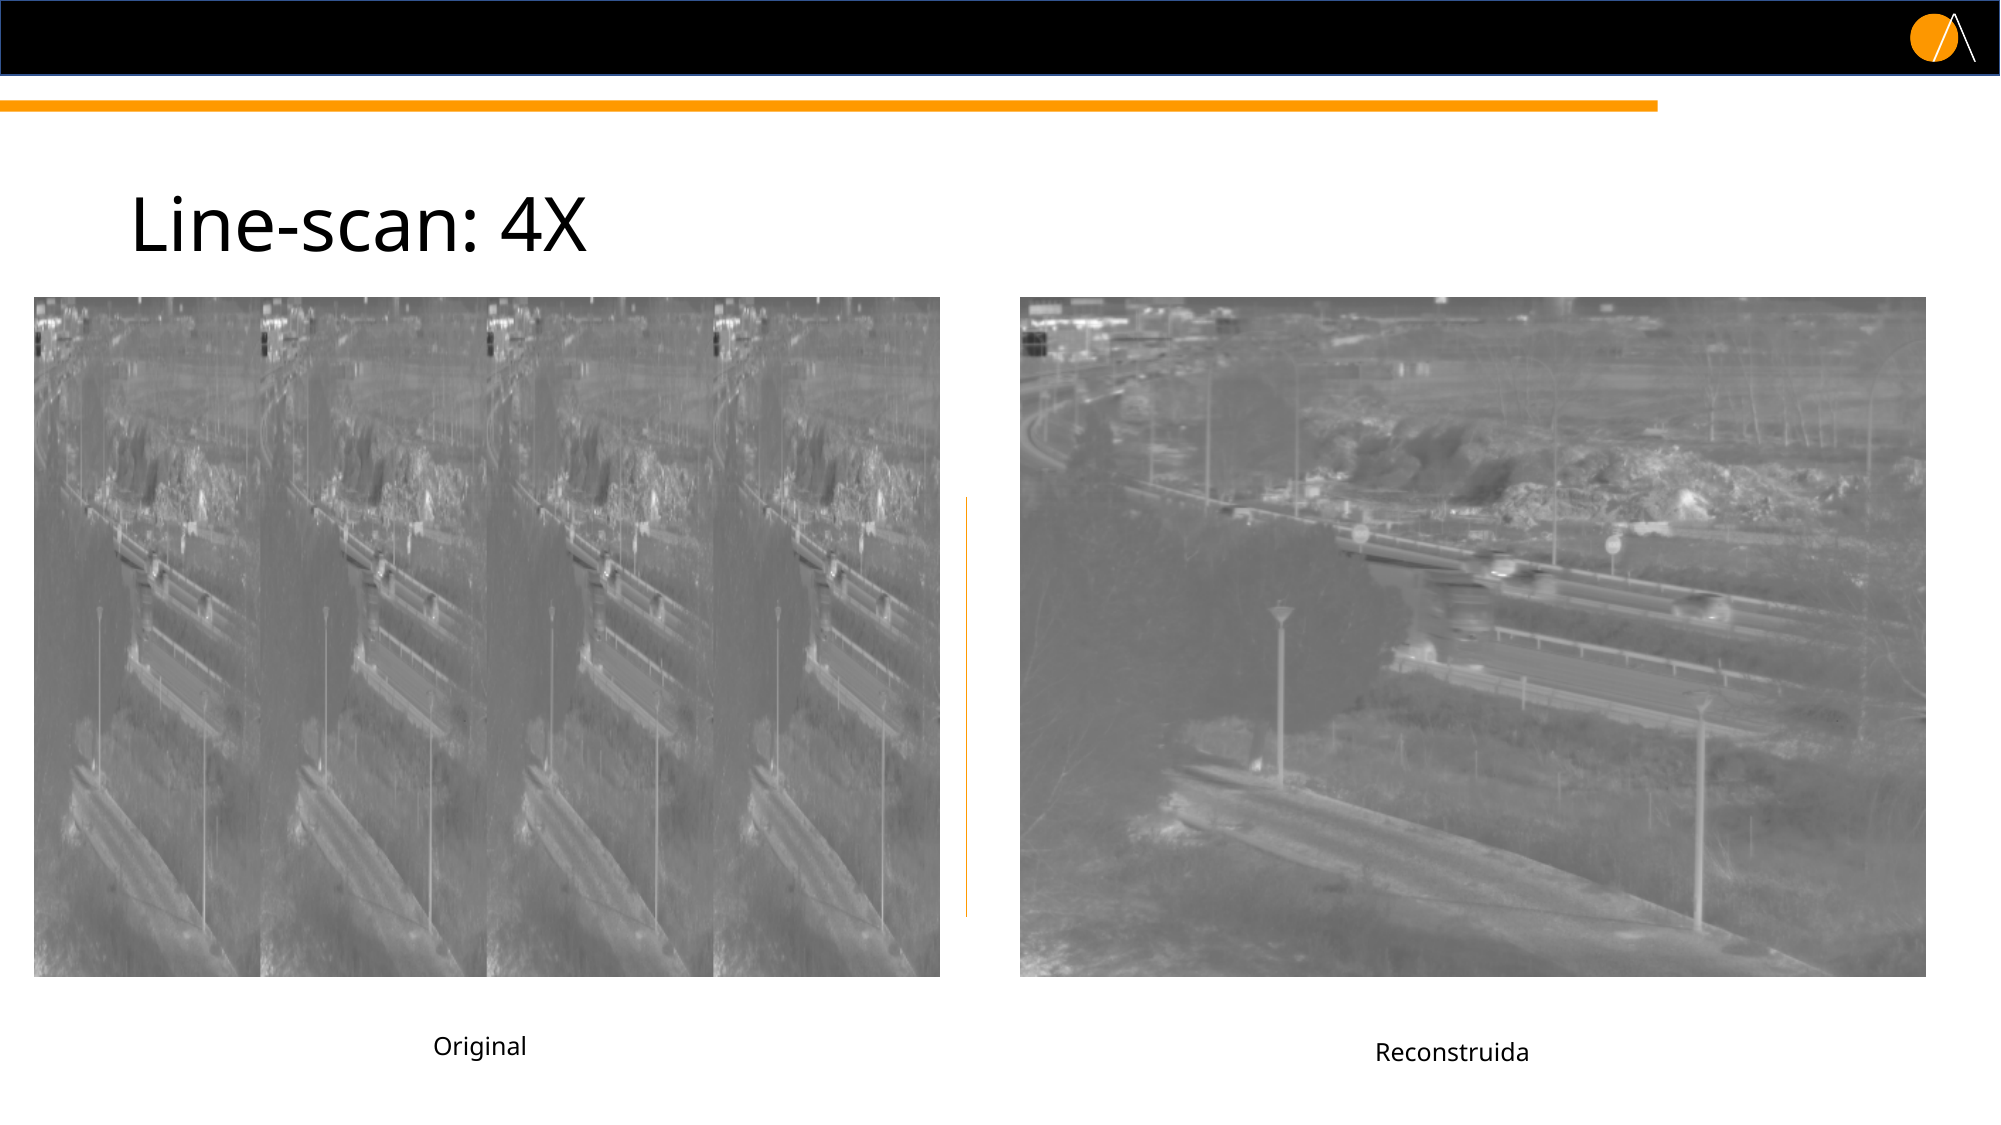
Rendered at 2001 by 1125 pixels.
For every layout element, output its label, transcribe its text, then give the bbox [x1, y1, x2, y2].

text_box Reconstruida [1145, 1013, 1760, 1074]
text_box Original [173, 1008, 788, 1069]
text_box [0, 0, 2000, 76]
title Line-scan: 4X [114, 164, 1840, 289]
picture [1020, 297, 1926, 977]
picture [1895, 3, 1992, 72]
text_box [0, 99, 1659, 113]
picture [34, 297, 940, 977]
